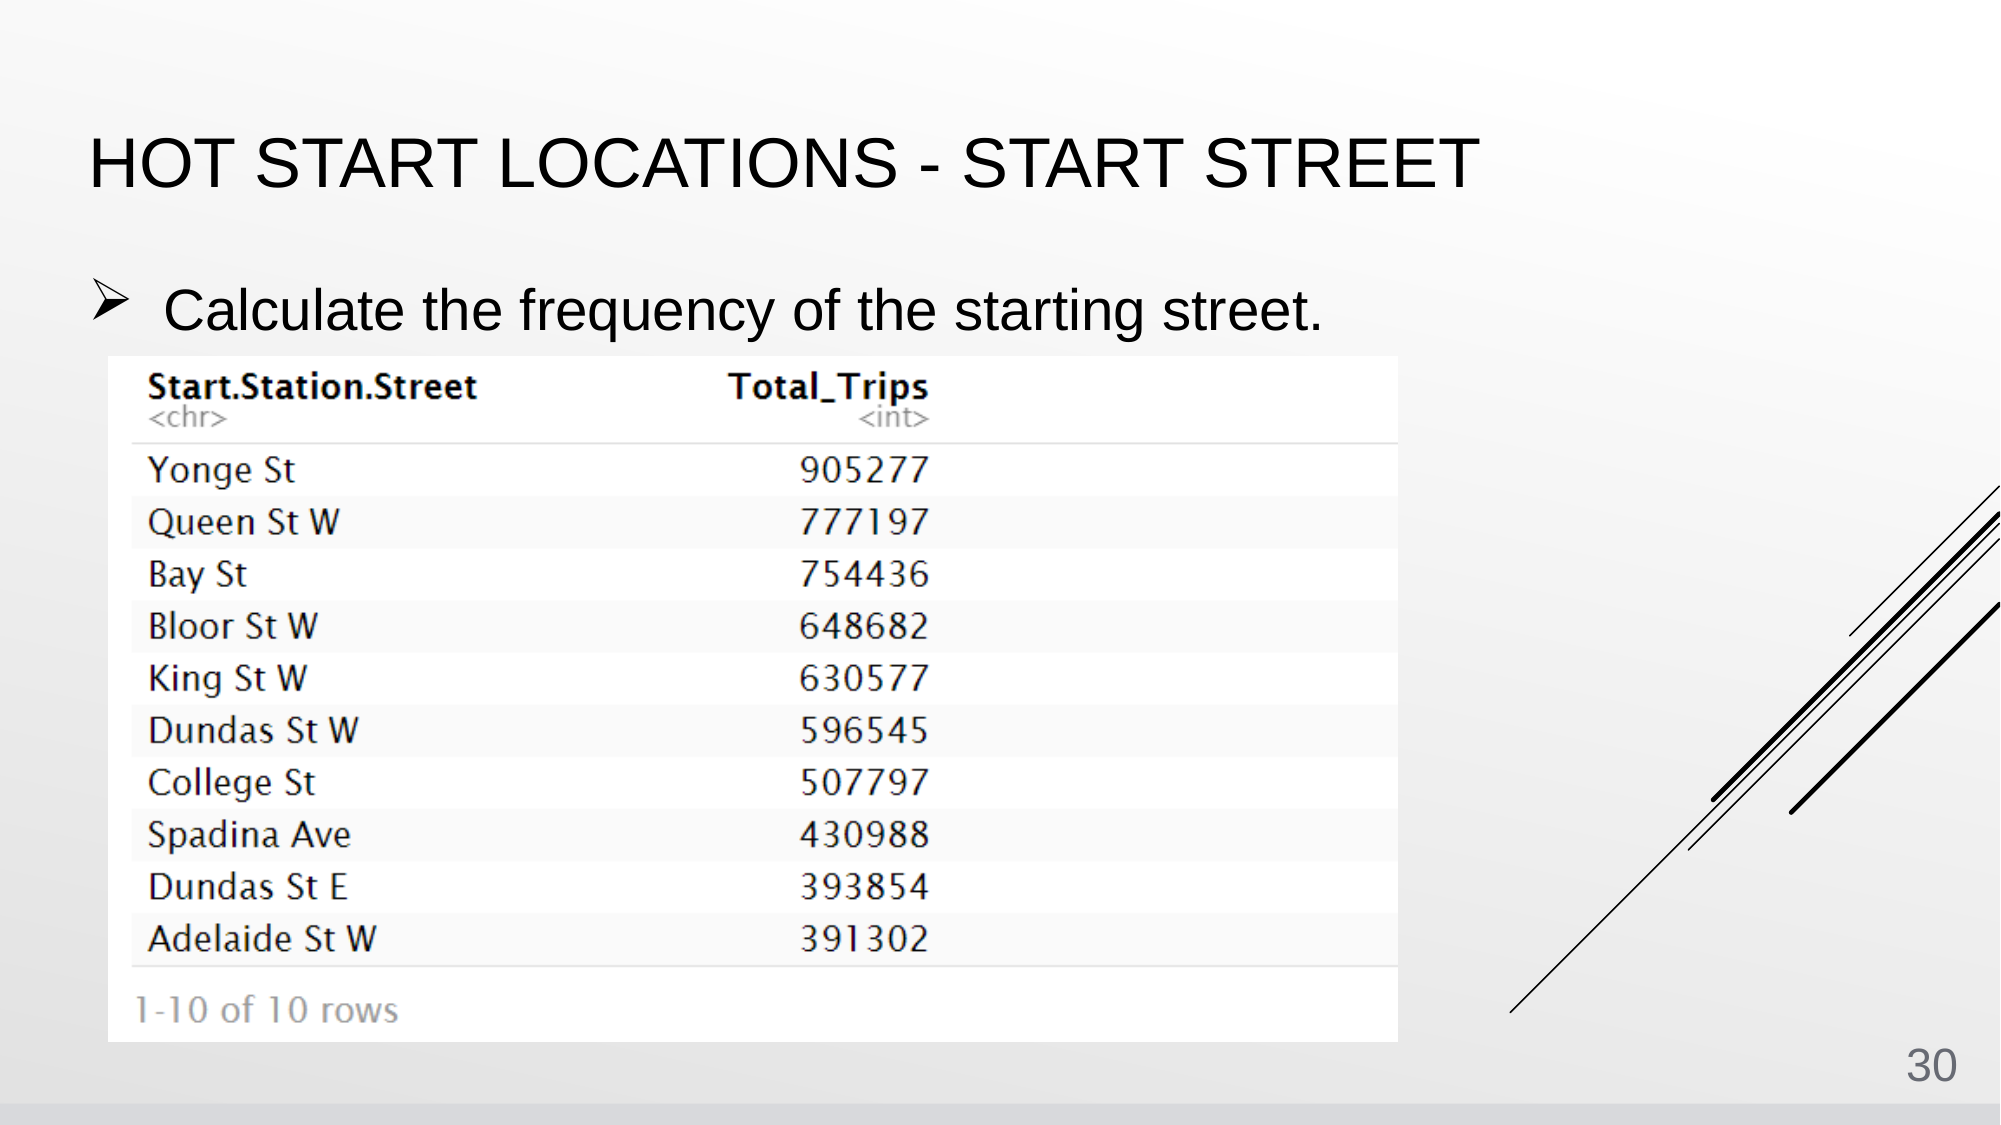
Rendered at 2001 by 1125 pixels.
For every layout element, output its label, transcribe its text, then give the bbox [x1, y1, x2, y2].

slide_number 30 [1853, 1019, 1974, 1106]
title Hot Start Locations - start street [68, 97, 1932, 223]
picture [108, 356, 1398, 1042]
list Calculate the frequency of the starting street. [68, 252, 1932, 1042]
